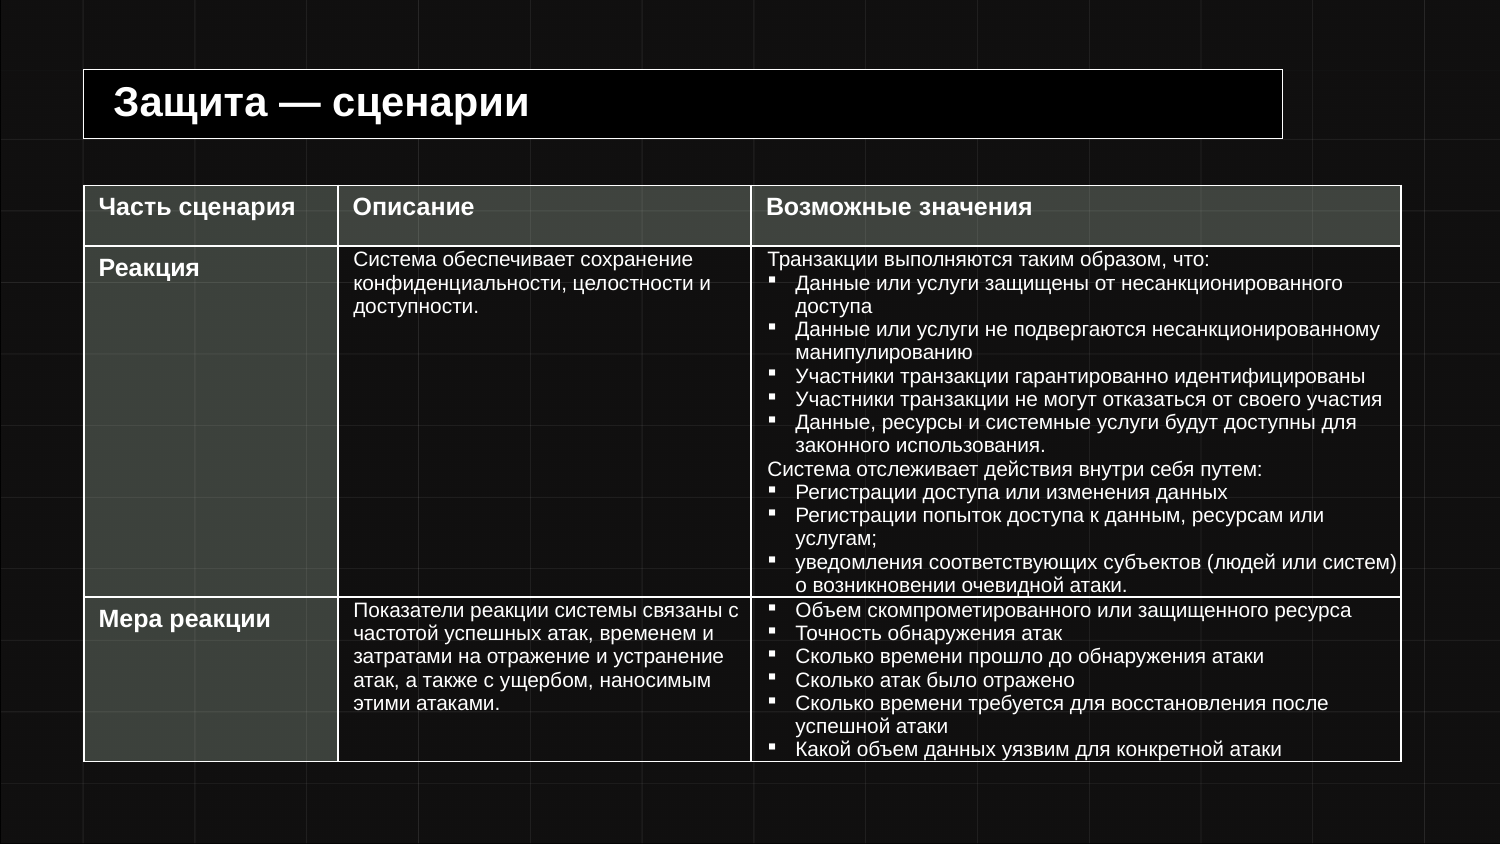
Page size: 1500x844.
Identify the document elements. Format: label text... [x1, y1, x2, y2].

table_cell Мера реакции [85, 598, 337, 761]
table_header Описание [339, 186, 750, 245]
title Защита — сценарии [83, 69, 1283, 139]
table_cell Показатели реакции системы связаны с частотой успешных атак, временем и затратами на отражение и устранение атак, а также с ущербом, наносимым этими атаками. [339, 598, 750, 761]
table_cell Система обеспечивает сохранение конфиденциальности, целостности и доступности. [339, 247, 750, 596]
table_header Возможные значения [752, 186, 1400, 245]
table_cell Реакция [85, 247, 337, 596]
table_header Часть сценария [85, 186, 337, 245]
table_cell Транзакции выполняются таким образом, что: Данные или услуги защищены от несанкционированного доступа Данные или услуги не подвергаются несанкционированному манипулированию Участники транзакции гарантированно идентифицированы Участники транзакции не могут отказаться от своего участия Данные, ресурсы и системные услуги будут доступны для законного использования. Система отслеживает действия внутри себя путем: Регистрации доступа или изменения данных Регистрации попыток доступа к данным, ресурсам или услугам; уведомления соответствующих субъектов (людей или систем) о возникновении очевидной атаки. [752, 247, 1400, 596]
table_cell Объем скомпрометированного или защищенного ресурса Точность обнаружения атак Сколько времени прошло до обнаружения атаки Сколько атак было отражено Сколько времени требуется для восстановления после успешной атаки Какой объем данных уязвим для конкретной атаки [752, 598, 1400, 761]
picture [0, 0, 1500, 844]
